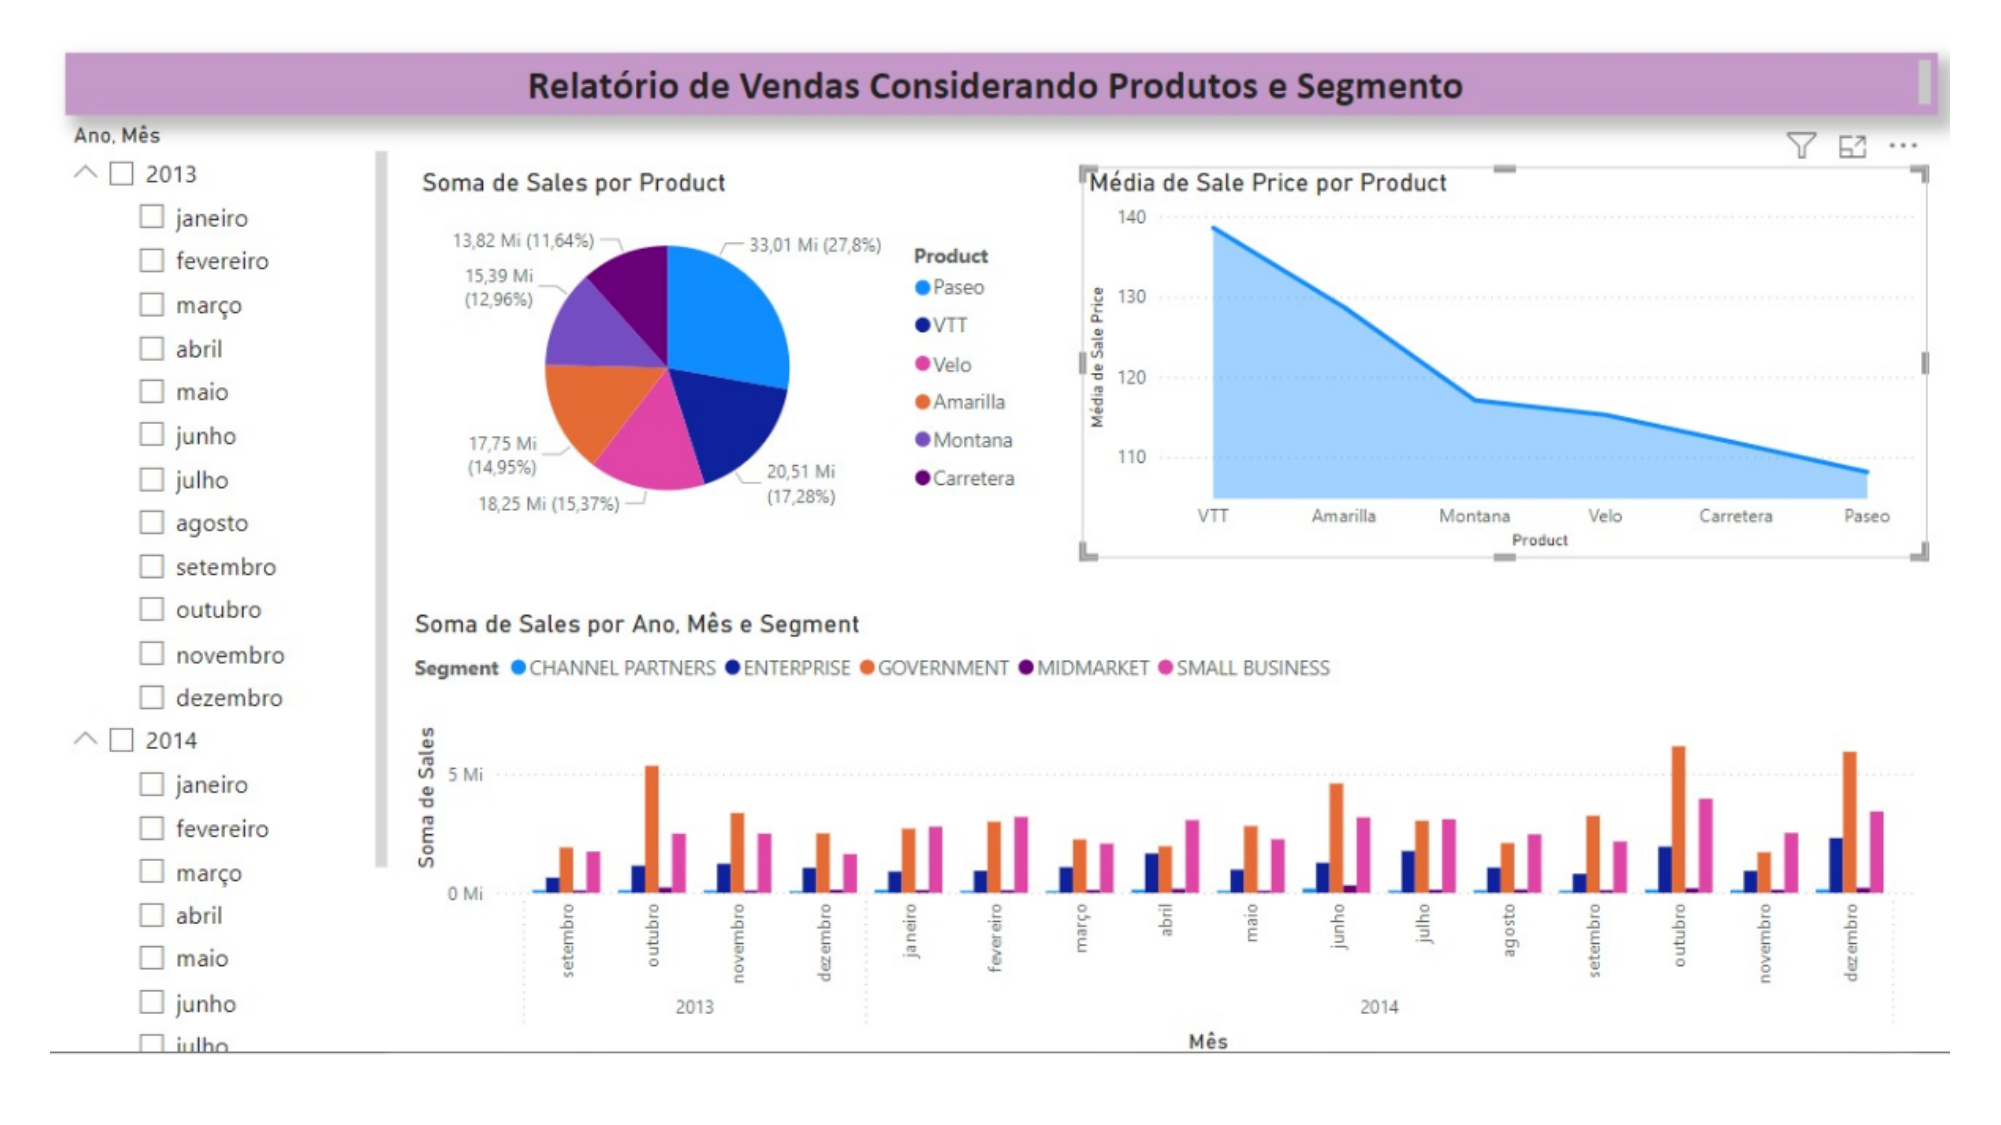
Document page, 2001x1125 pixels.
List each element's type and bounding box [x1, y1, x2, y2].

picture [50, 36, 1950, 1055]
